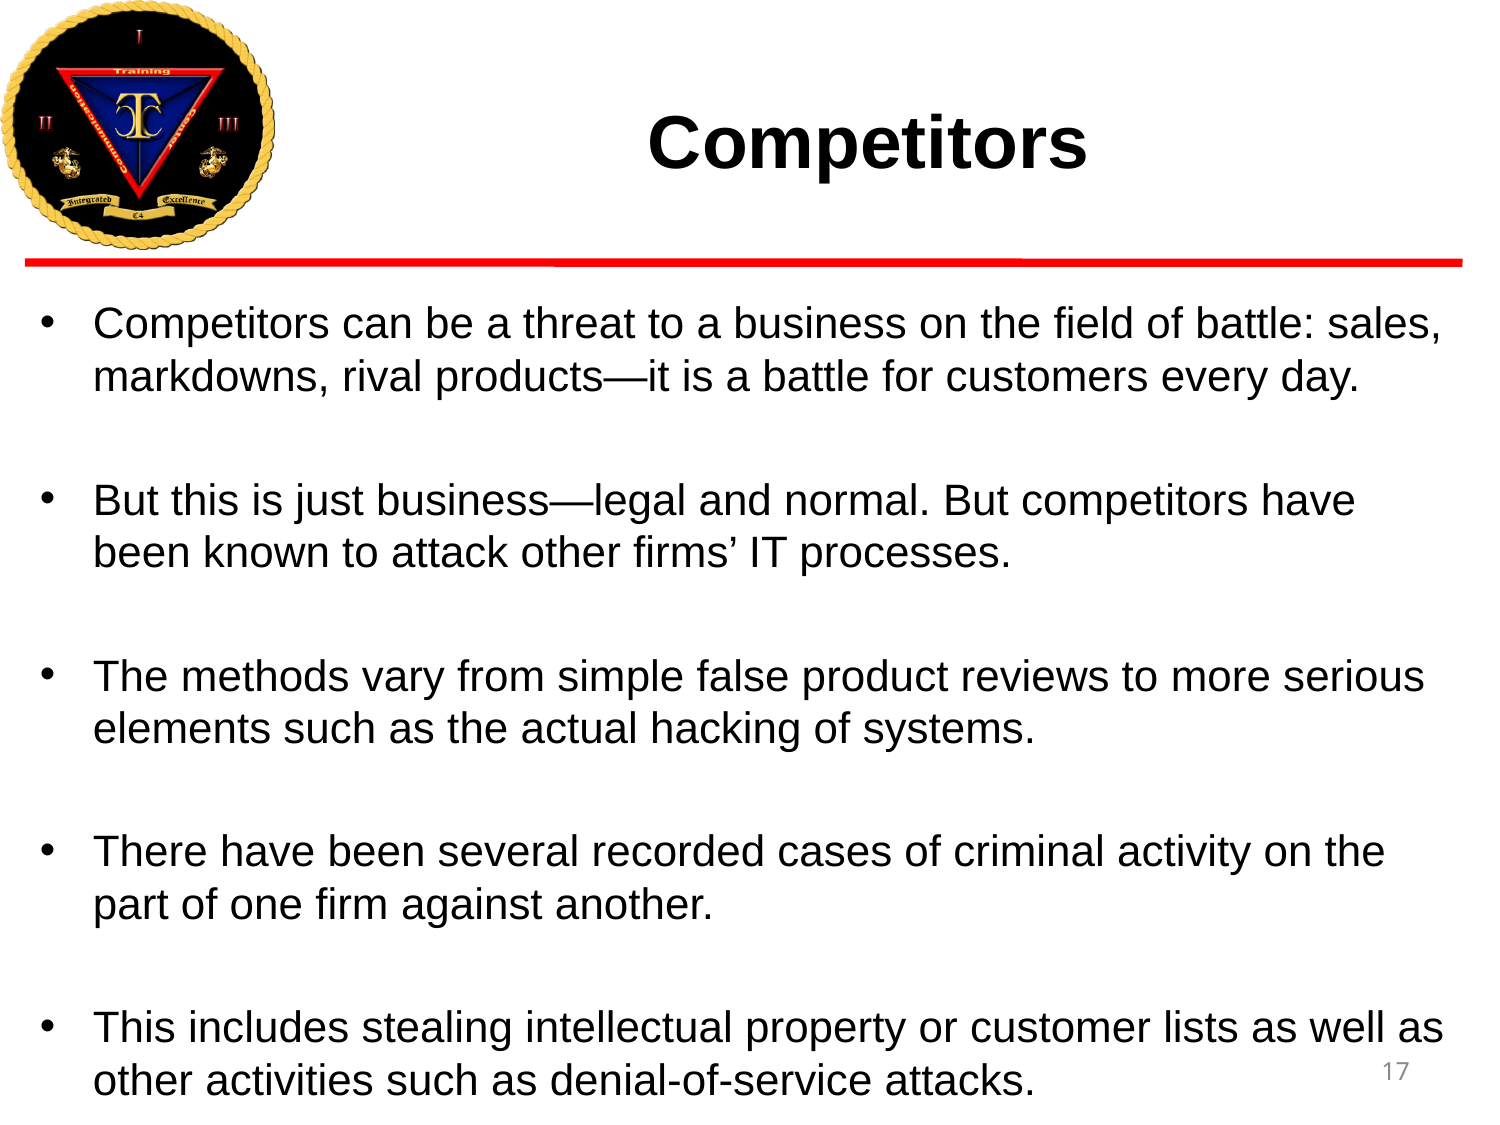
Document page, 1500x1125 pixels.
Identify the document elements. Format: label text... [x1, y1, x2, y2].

picture [0, 0, 275, 250]
title Competitors [274, 44, 1463, 233]
slide_number 17 [1074, 1042, 1425, 1103]
list Competitors can be a threat to a business on the field of battle: sales, markdowns, rival products—it is a battle for customers every day. But this is just business—legal and normal. But competitors have been known to attack other firms’ IT processes. The methods vary from simple false product reviews to more serious elements such as the actual hacking of systems. There have been several recorded cases of criminal activity on the part of one firm against another. This includes stealing intellectual property or customer lists as well as other activities such as denial-of-service attacks. [24, 287, 1463, 1125]
